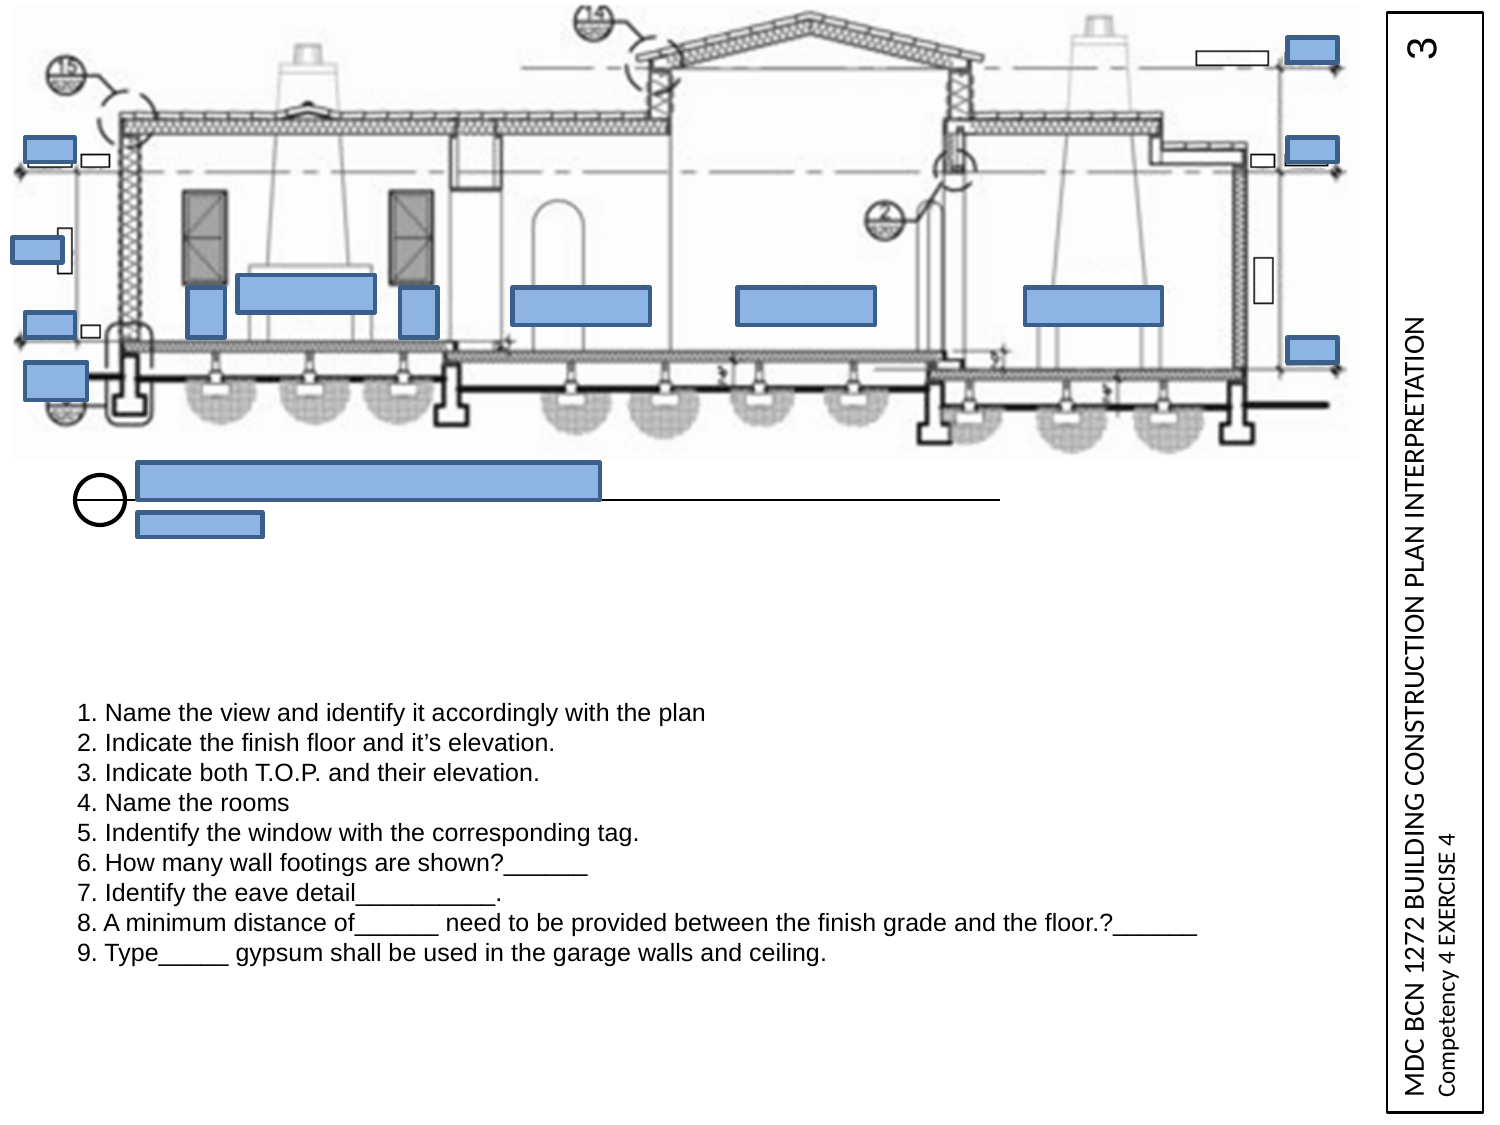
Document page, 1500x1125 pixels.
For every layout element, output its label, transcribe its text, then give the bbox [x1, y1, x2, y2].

picture [12, 0, 1360, 462]
text_box MDC BCN 1272 BUILDING CONSTRUCTION PLAN INTERPRETATION Competency 4 EXERCISE 4 [1387, 12, 1484, 1113]
text_box 1. Name the view and identify it accordingly with the plan 2. Indicate the finish floor and it’s elevation. 3. Indicate both T.O.P. and their elevation. 4. Name the rooms 5. Indentify the window with the corresponding tag. 6. How many wall footings are shown?______ 7. Identify the eave detail__________. 8. A minimum distance of______ need to be provided between the finish grade and the floor.?______ 9. Type_____ gypsum shall be used in the garage walls and ceiling. [62, 689, 1350, 974]
text_box [135, 469, 602, 499]
text_box [72, 472, 128, 503]
text_box [73, 505, 126, 528]
text_box [135, 510, 265, 539]
